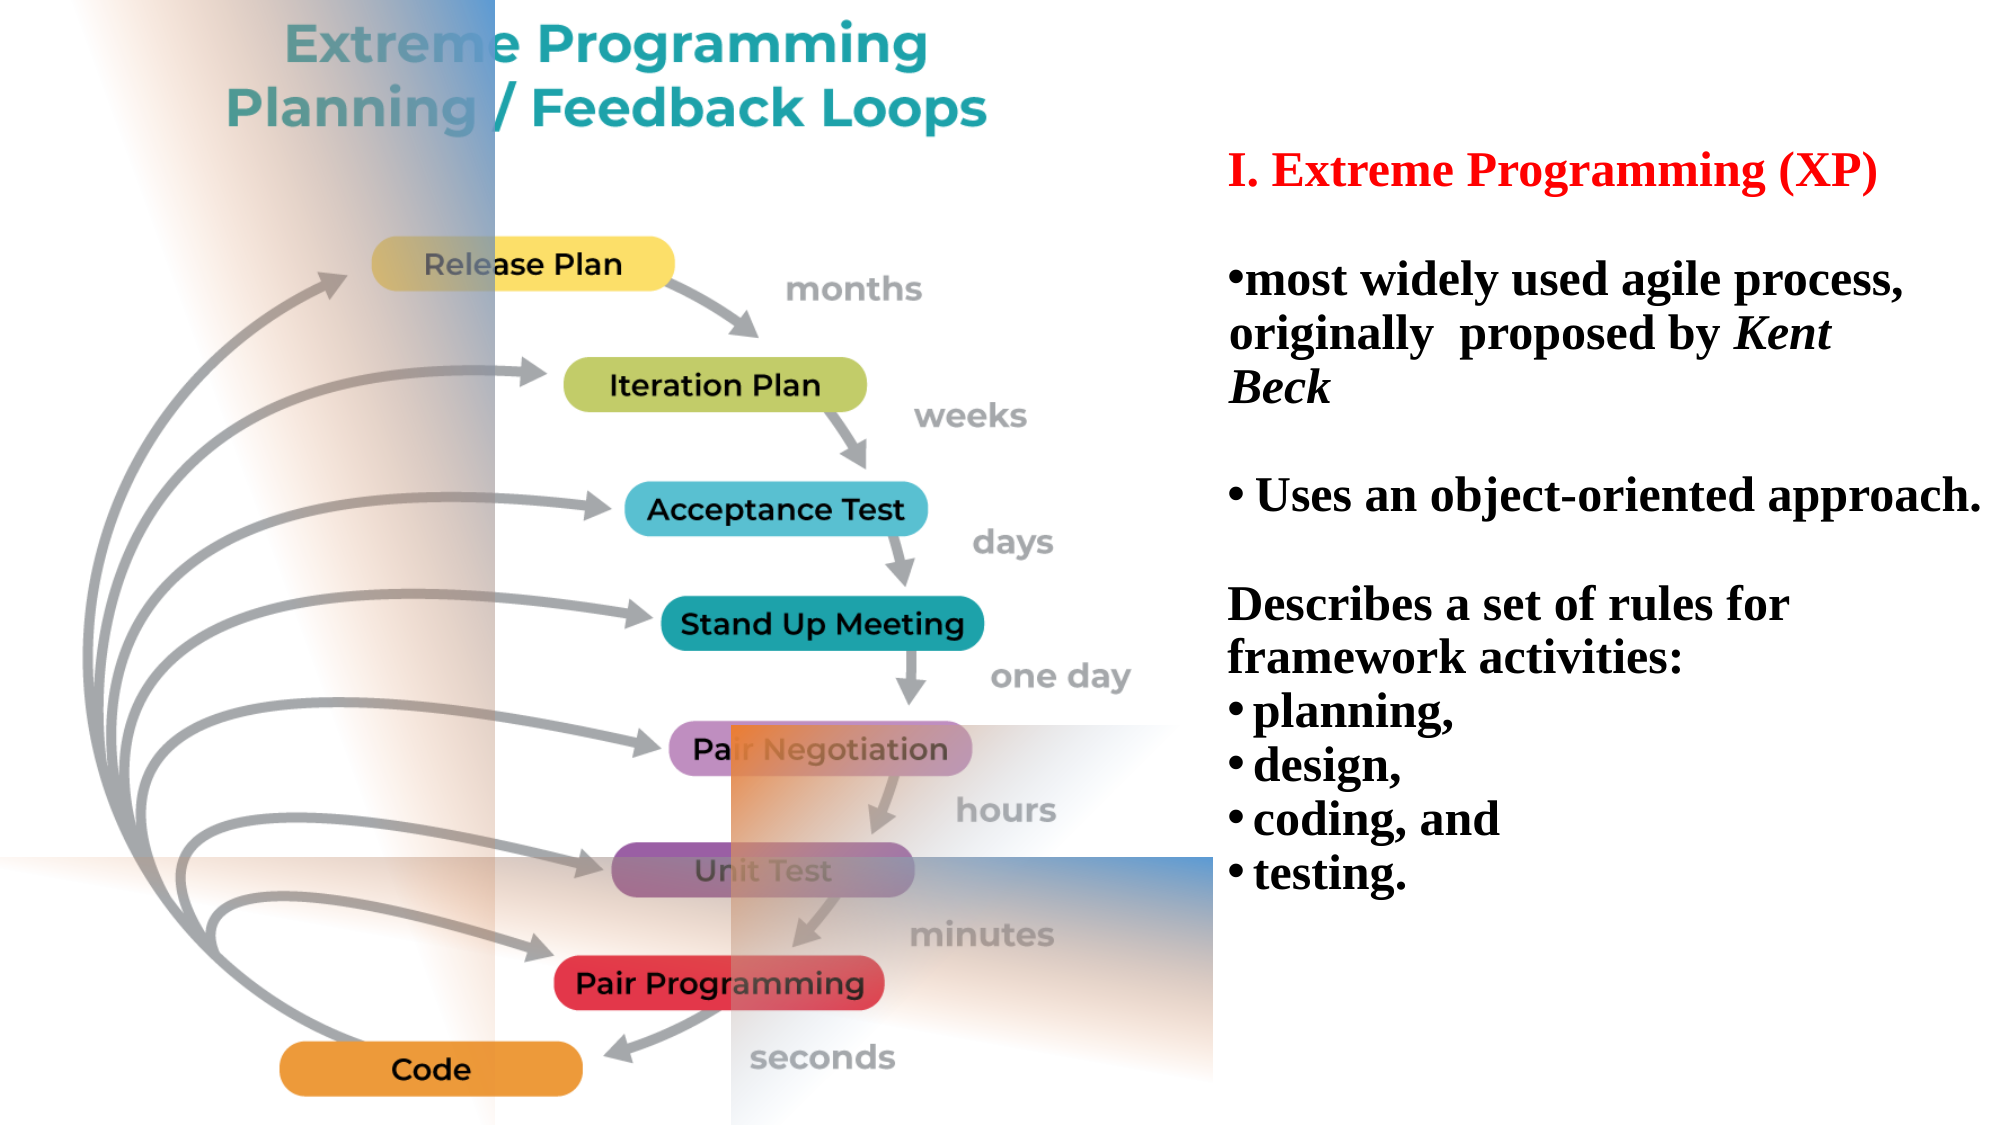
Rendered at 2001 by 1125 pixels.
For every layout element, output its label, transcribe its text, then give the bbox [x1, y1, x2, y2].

picture [0, 0, 1213, 1125]
text_box I. Extreme Programming (XP) most widely used agile process, originally proposed by Kent Beck Uses an object-oriented approach. Describes a set of rules for framework activities: planning, design, coding, and testing. [1216, 135, 2000, 722]
